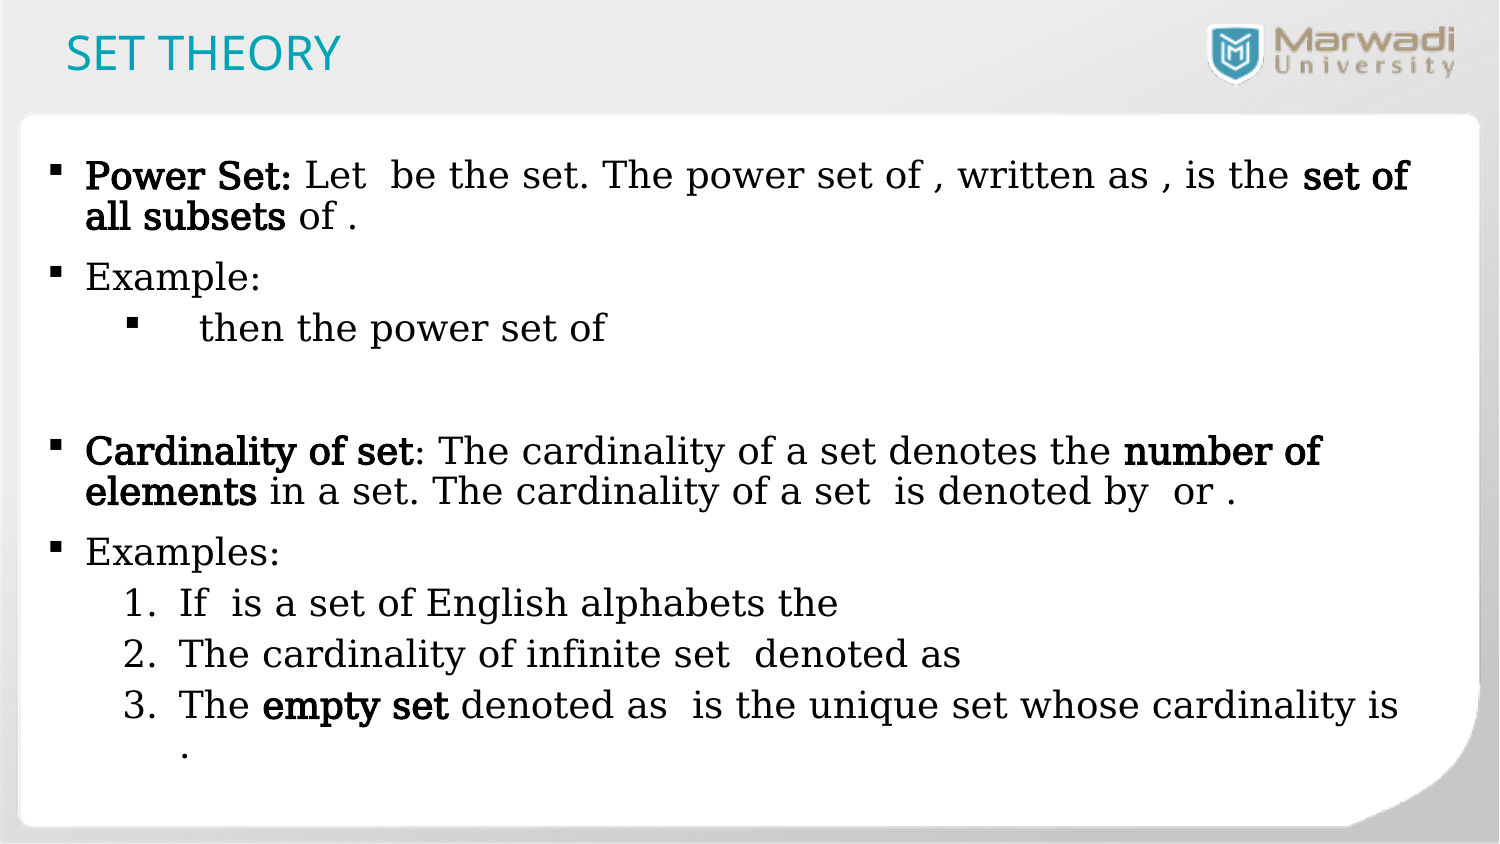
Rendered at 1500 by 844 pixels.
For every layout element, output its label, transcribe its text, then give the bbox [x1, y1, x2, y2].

text_box SET THEORY [51, 7, 1449, 102]
picture [0, 0, 1499, 844]
